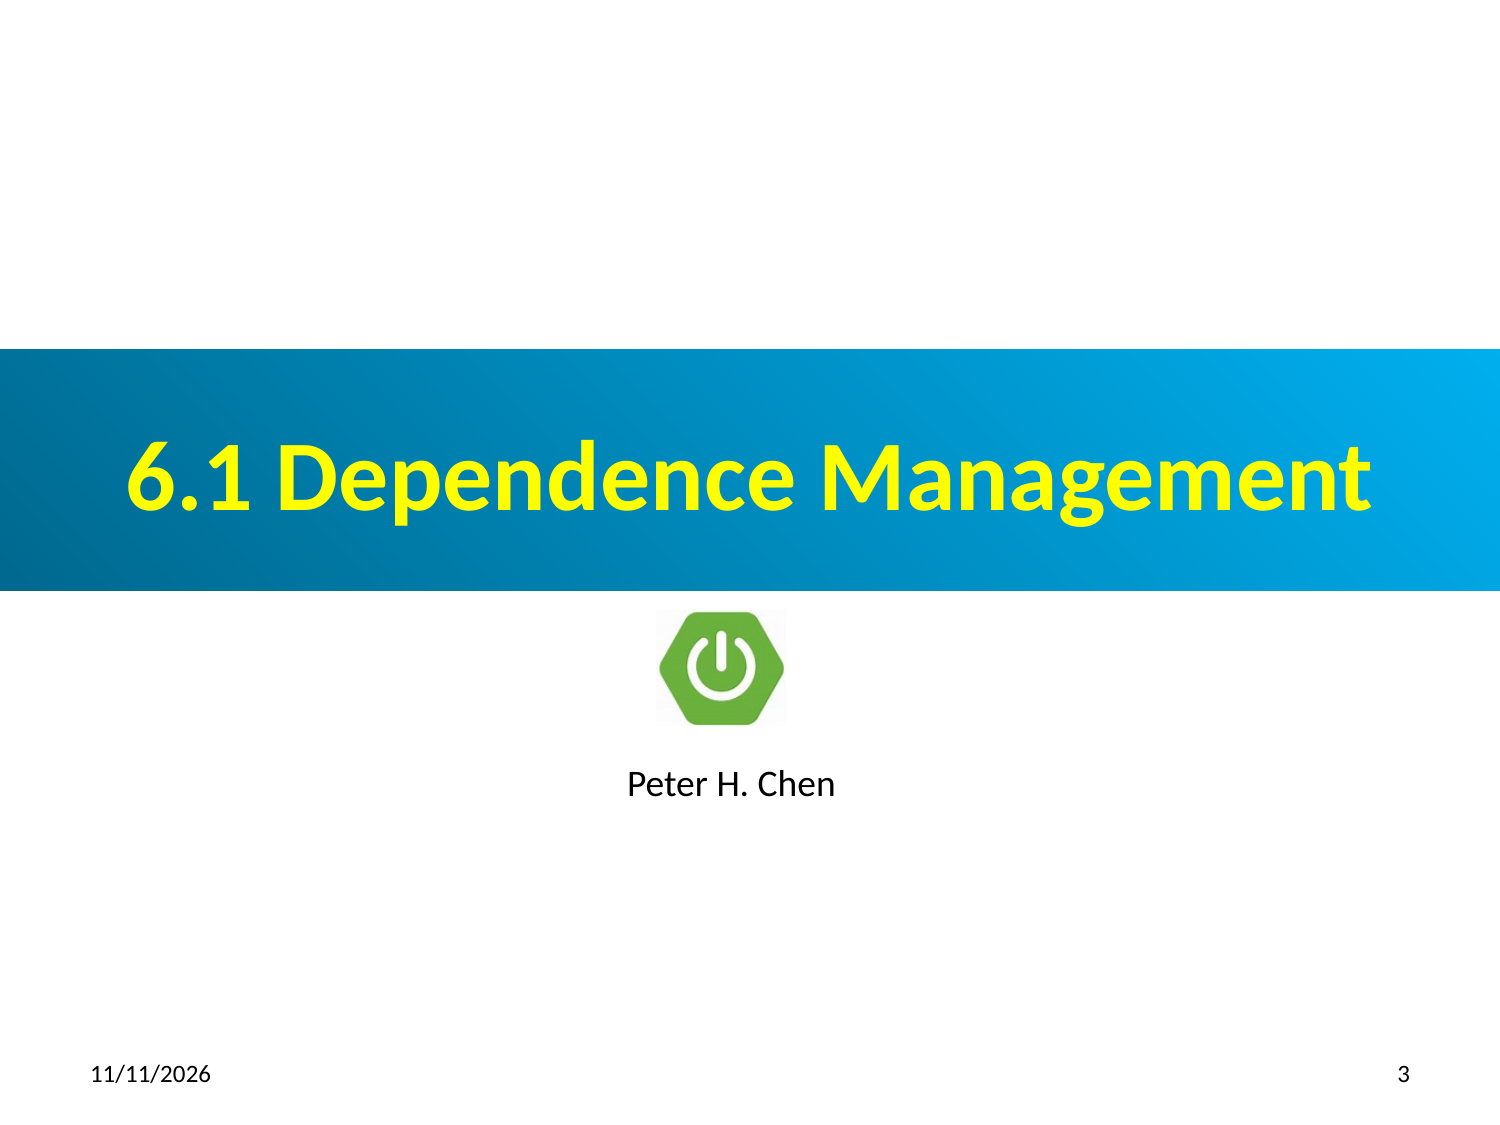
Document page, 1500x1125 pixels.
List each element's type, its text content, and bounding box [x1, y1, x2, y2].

picture [655, 609, 786, 726]
subtitle Peter H. Chen [206, 751, 1257, 866]
slide_number 3 [1074, 1042, 1425, 1103]
title 6.1 Dependence Management [0, 349, 1500, 591]
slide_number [75, 1042, 425, 1103]
